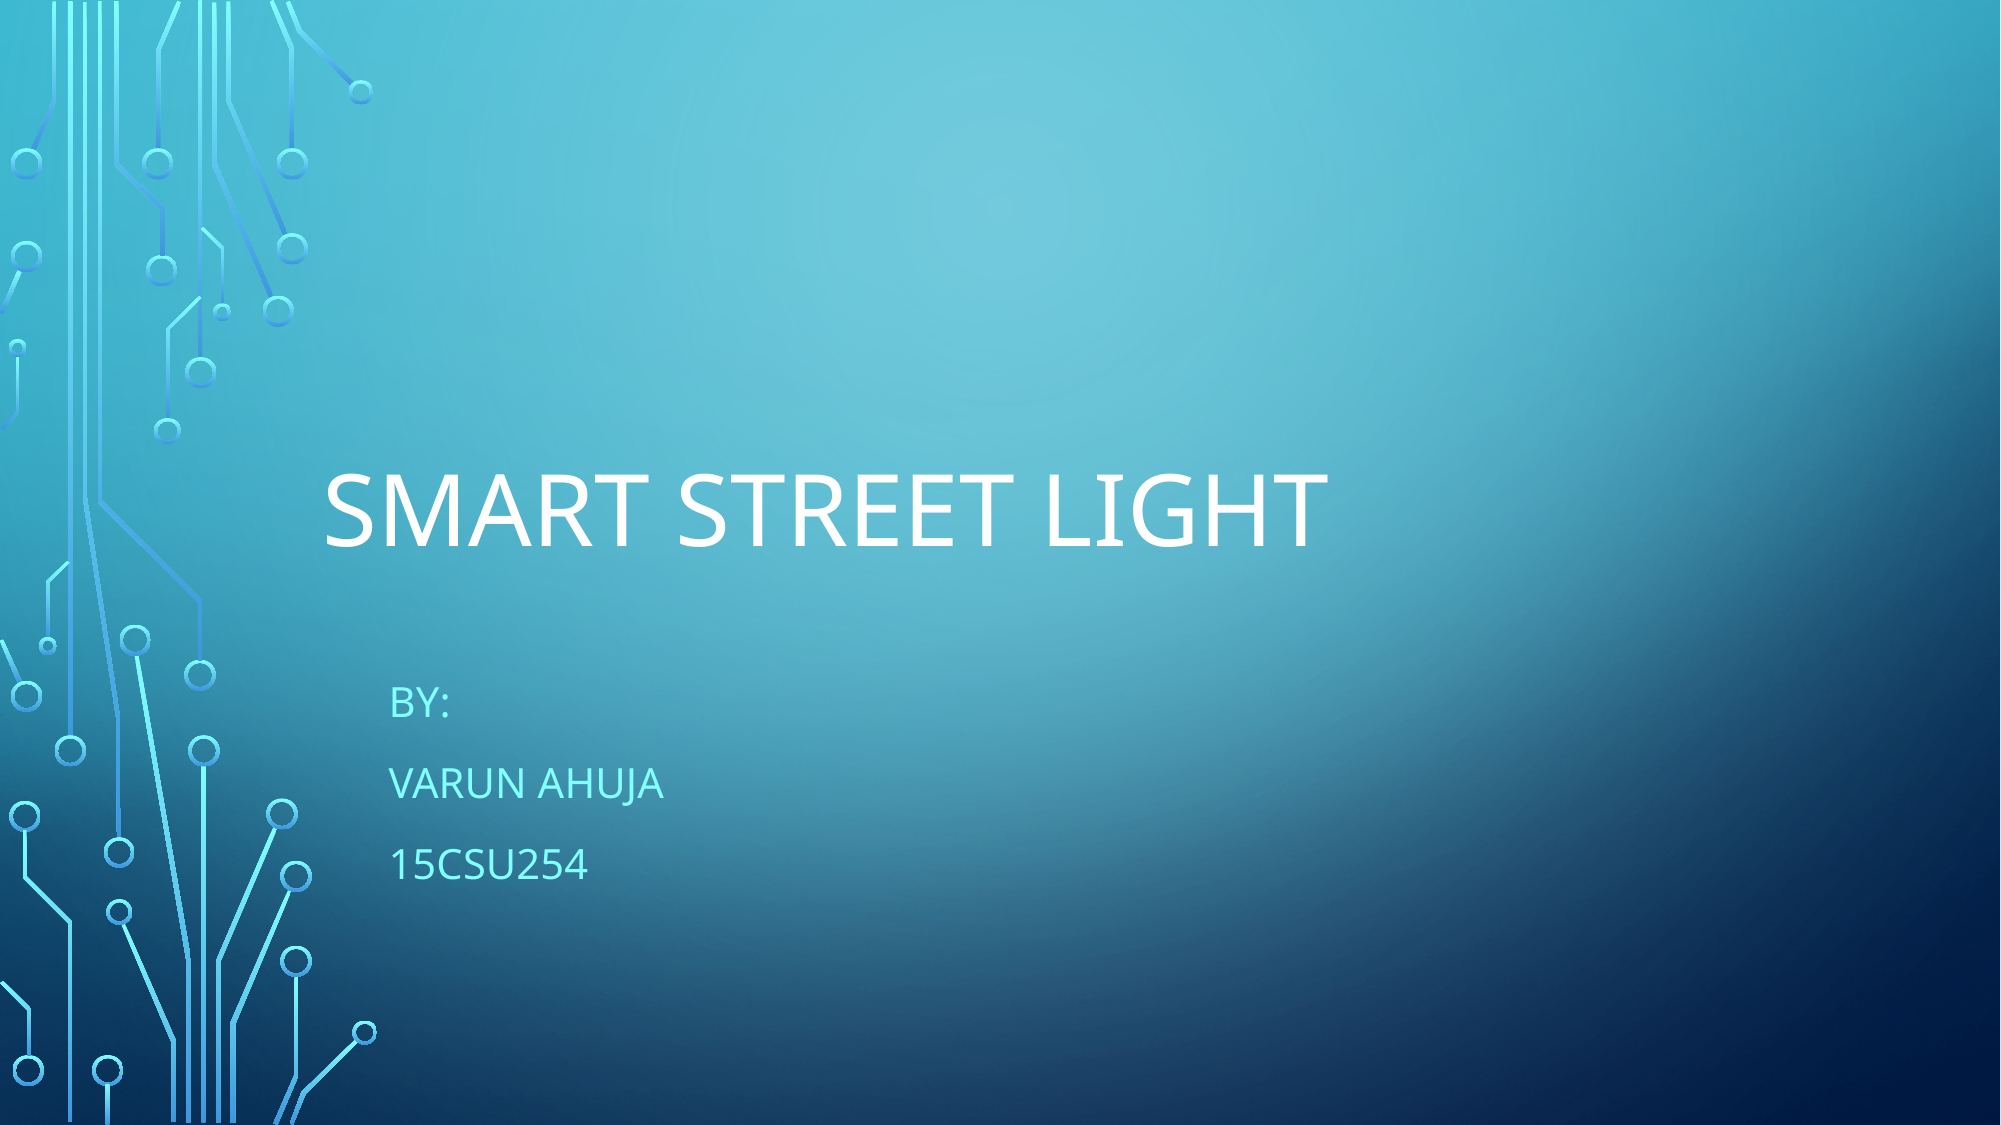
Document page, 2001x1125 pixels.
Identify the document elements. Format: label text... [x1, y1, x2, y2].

subtitle By: Varun ahuja 15csu254 [373, 587, 1750, 919]
title Smart Street light [307, 184, 1750, 576]
